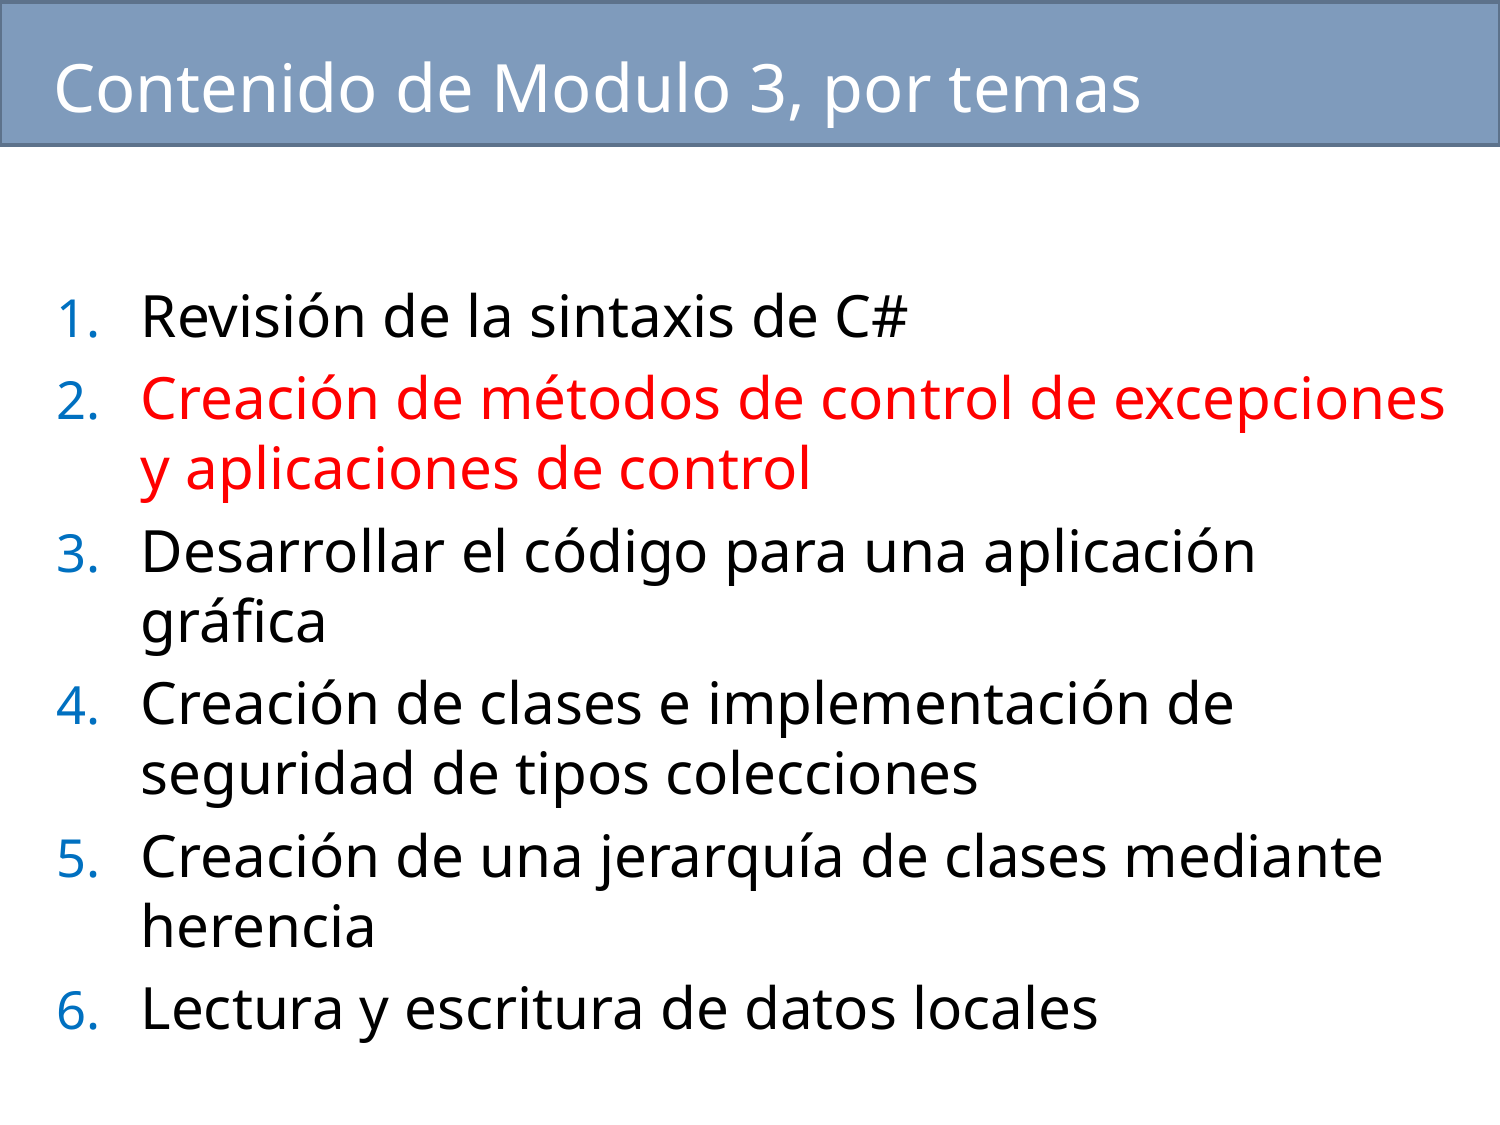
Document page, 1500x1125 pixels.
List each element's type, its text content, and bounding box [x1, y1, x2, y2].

title Contenido de Modulo 3, por temas [52, 30, 1329, 153]
list Revisión de la sintaxis de C# Creación de métodos de control de excepciones y aplicaciones de control Desarrollar el código para una aplicación gráfica Creación de clases e implementación de seguridad de tipos colecciones Creación de una jerarquía de clases mediante herencia Lectura y escritura de datos locales [56, 278, 1452, 847]
